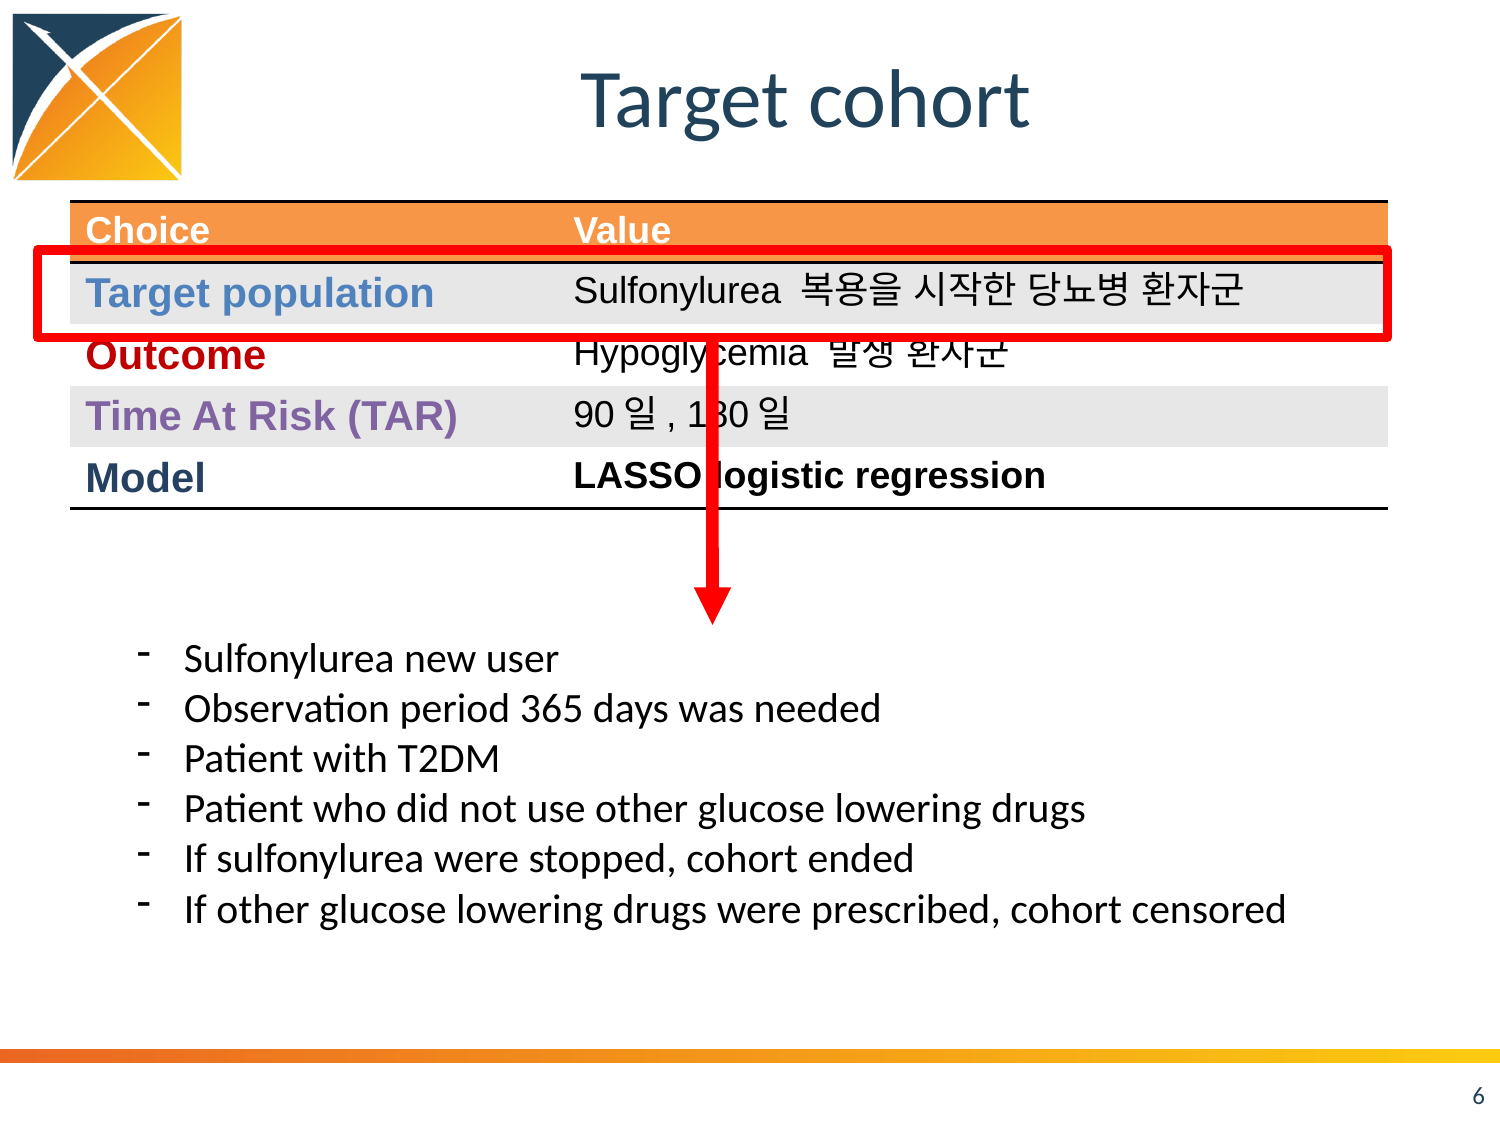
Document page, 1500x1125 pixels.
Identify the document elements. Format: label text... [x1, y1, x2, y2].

table_cell LASSO logistic regression [558, 447, 706, 507]
table_cell Time At Risk (TAR) [70, 386, 558, 447]
table_cell Hypoglycemia 발생 환자군 [719, 339, 1388, 386]
title Target cohort [187, 24, 1425, 163]
table_cell 90일, 180일 [558, 386, 706, 447]
table_cell Hypoglycemia 발생 환자군 [558, 339, 706, 386]
table_cell Outcome [70, 339, 558, 386]
table_header Choice [70, 203, 558, 248]
table_cell LASSO logistic regression [719, 447, 1388, 507]
text_box [35, 248, 1389, 339]
table_cell Model [70, 447, 558, 507]
table_header Value [558, 203, 1388, 248]
table_cell 90일, 180일 [719, 386, 1388, 447]
picture [0, 0, 206, 200]
slide_number 6 [1149, 1065, 1500, 1125]
text_box Sulfonylurea new user Observation period 365 days was needed Patient with T2DM Patient who did not use other glucose lowering drugs If sulfonylurea were stopped, cohort ended If other glucose lowering drugs were prescribed, cohort censored [122, 623, 1303, 1009]
